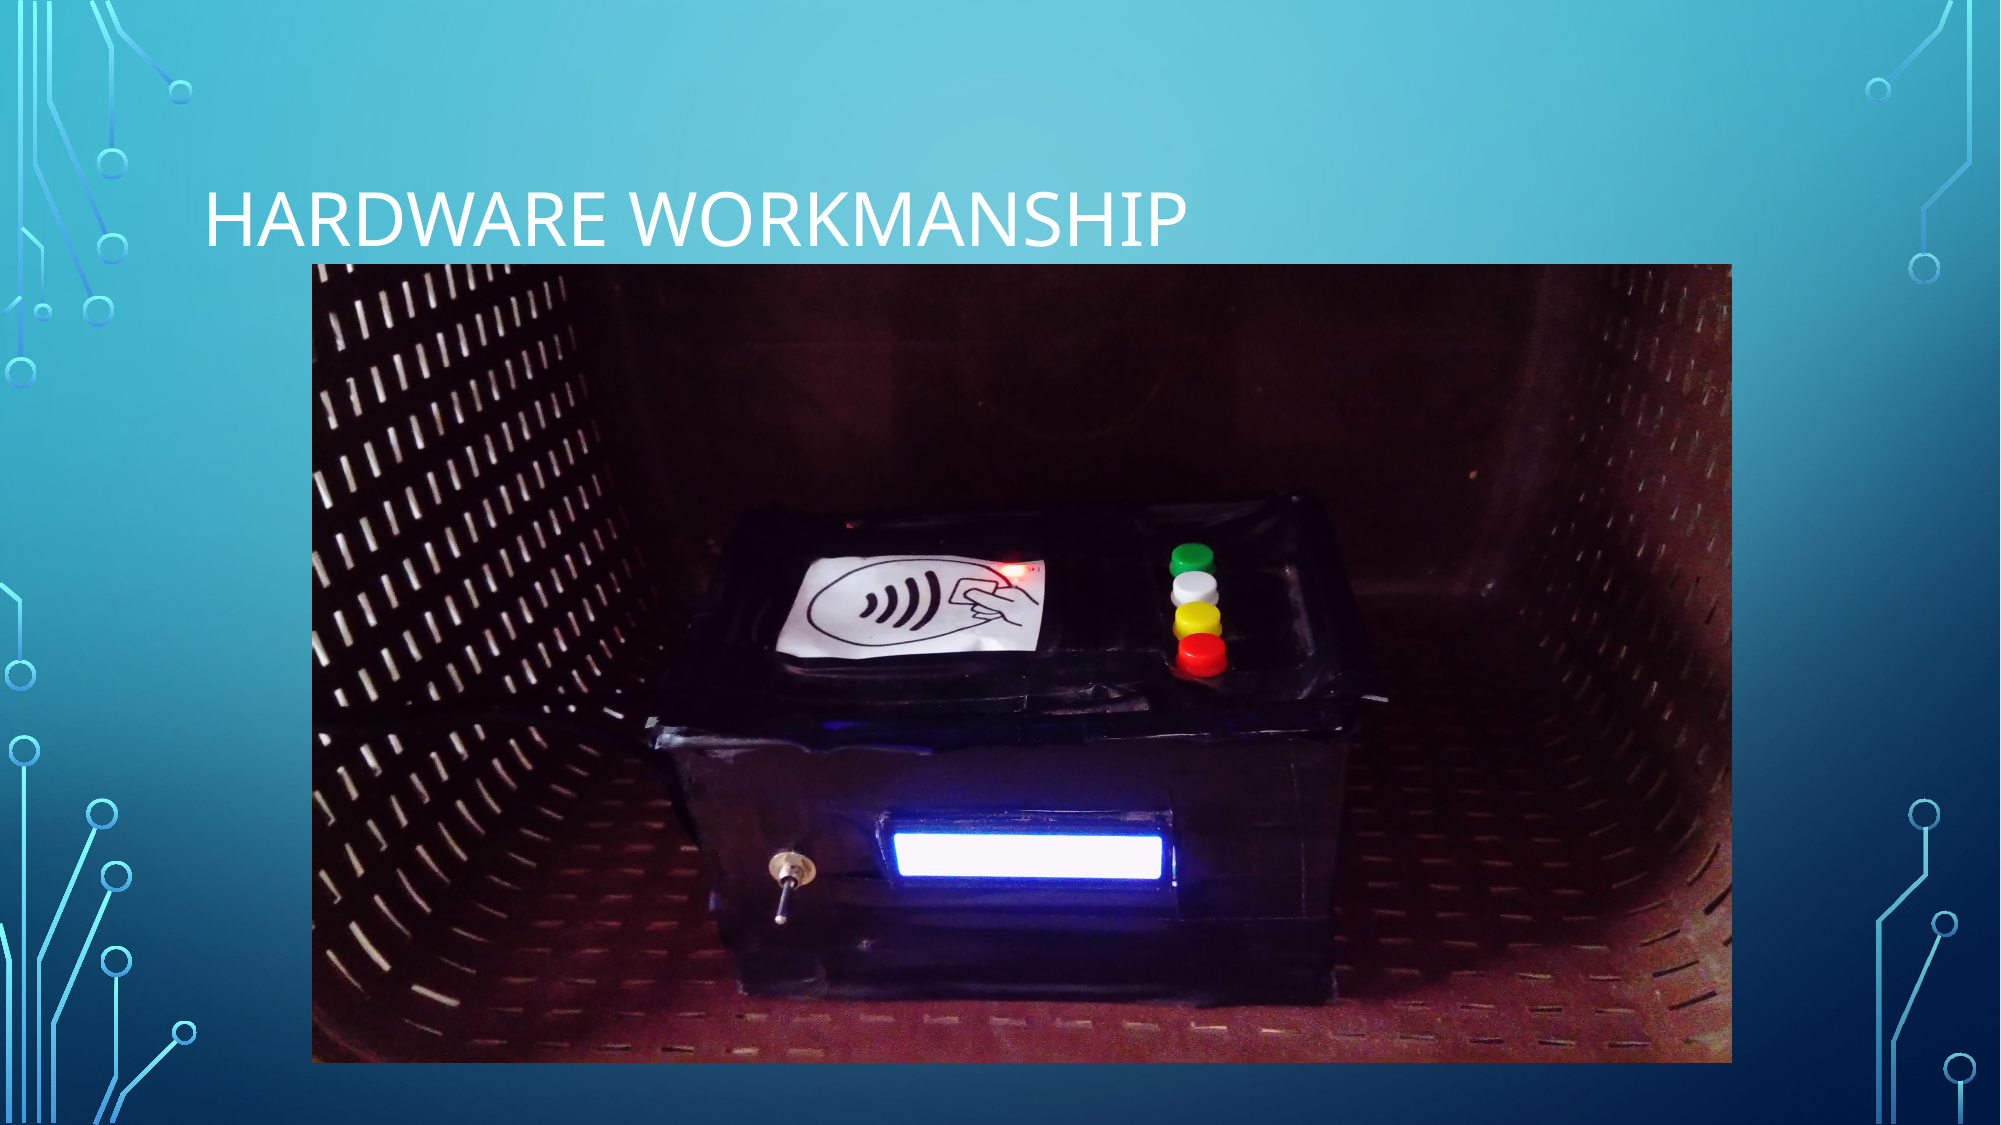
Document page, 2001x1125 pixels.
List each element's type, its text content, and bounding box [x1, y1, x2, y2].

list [311, 263, 1732, 1063]
title Hardware workmanship [187, 101, 1813, 344]
